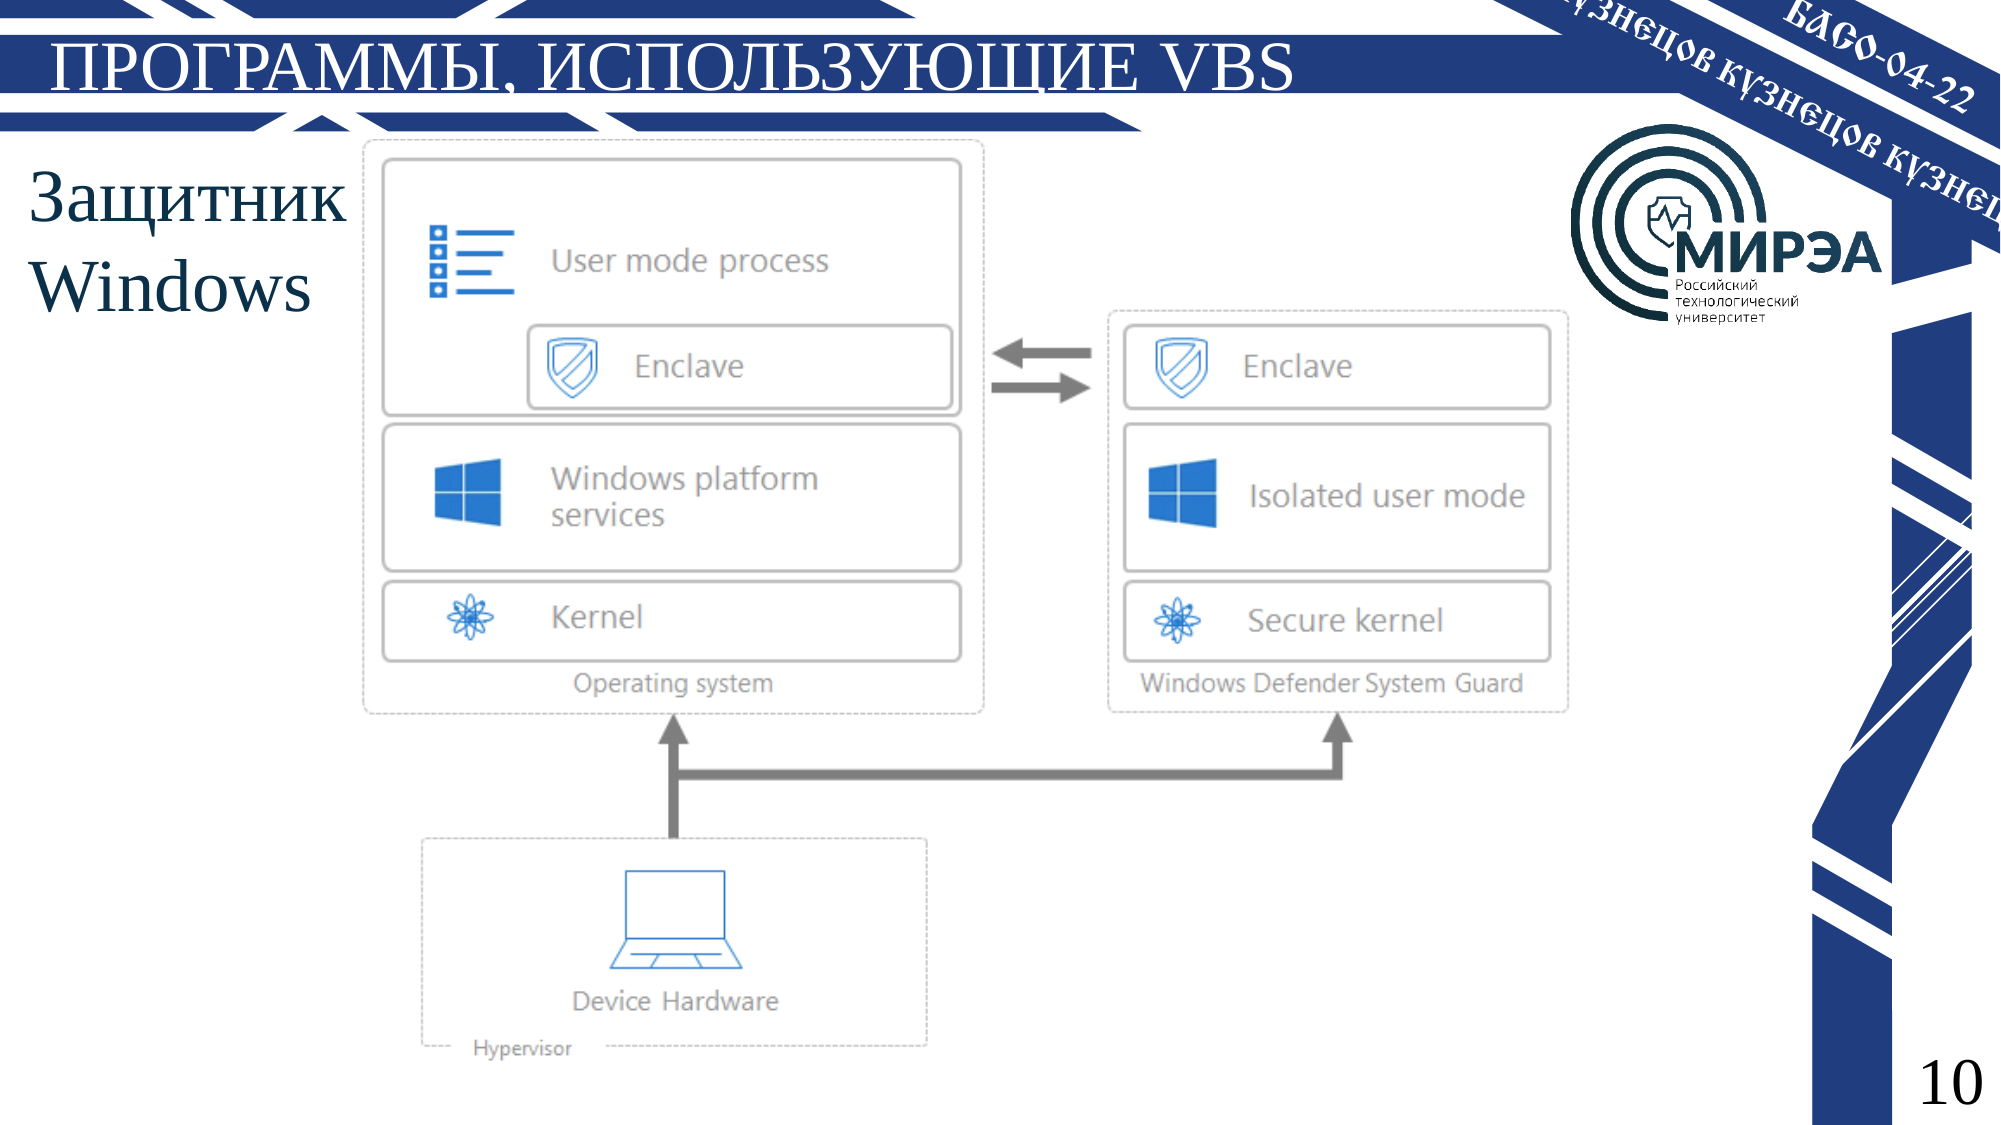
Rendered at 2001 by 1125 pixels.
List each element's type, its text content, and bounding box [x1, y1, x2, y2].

slide_number 10 [1881, 986, 2000, 1125]
text_box ПРОГРАММЫ, ИСПОЛЬЗУЮЩИЕ VBS [34, 8, 1658, 116]
picture [0, 0, 2001, 1125]
list Защитник Windows [13, 139, 361, 664]
